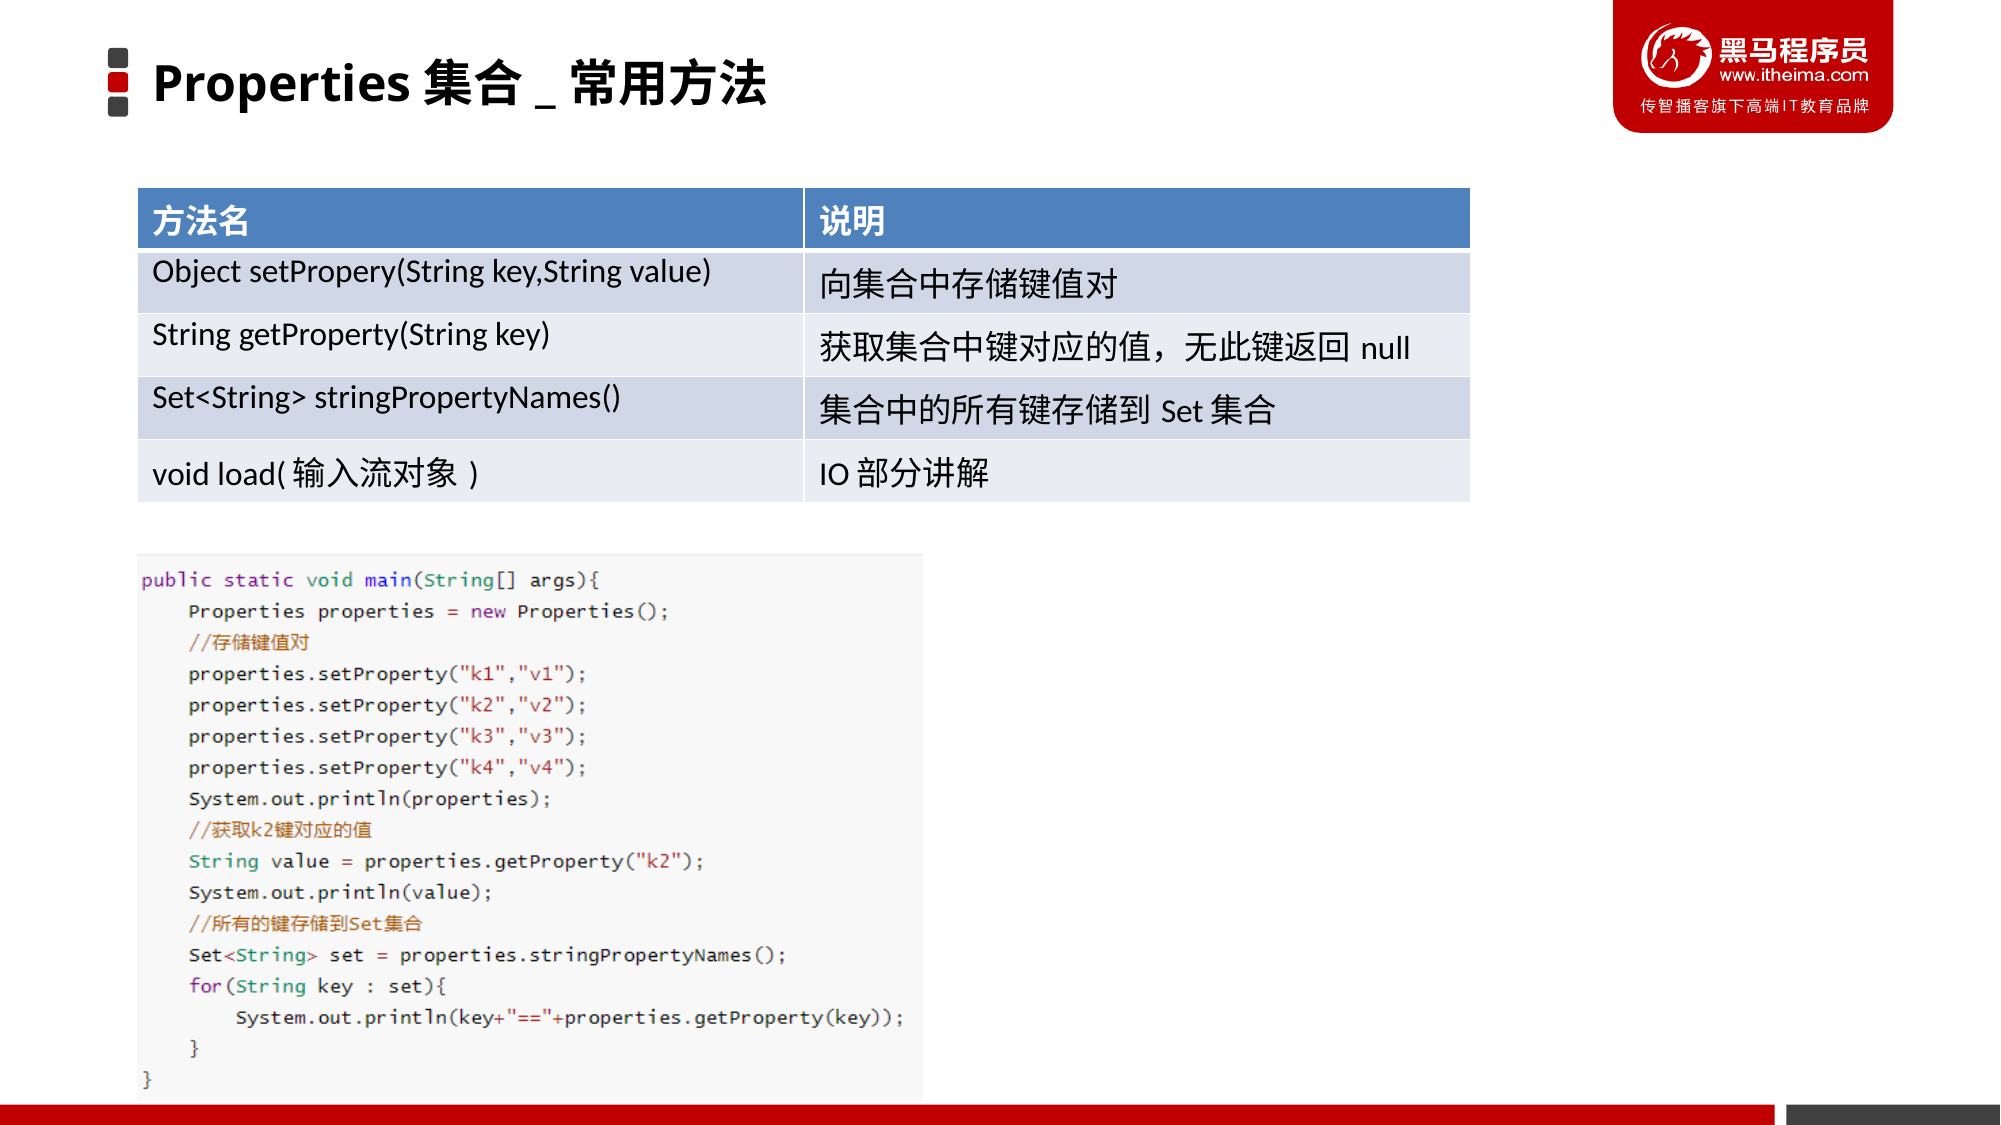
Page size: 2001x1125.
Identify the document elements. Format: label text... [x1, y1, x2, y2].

table_header 说明 [805, 188, 1470, 248]
table_cell void load(输入流对象) [138, 440, 803, 502]
table_header 方法名 [138, 188, 803, 248]
picture [1616, 11, 1894, 125]
table_cell String getProperty(String key) [138, 314, 803, 376]
title Properties集合_常用方法 [137, 38, 1577, 124]
table_cell IO部分讲解 [805, 440, 1470, 502]
table_cell 获取集合中键对应的值，无此键返回null [805, 314, 1470, 376]
picture [137, 554, 924, 1100]
table_cell Object setPropery(String key,String value) [138, 253, 803, 313]
table_cell Set<String> stringPropertyNames() [138, 377, 803, 439]
table_cell 向集合中存储键值对 [805, 253, 1470, 313]
table_cell 集合中的所有键存储到Set集合 [805, 377, 1470, 439]
